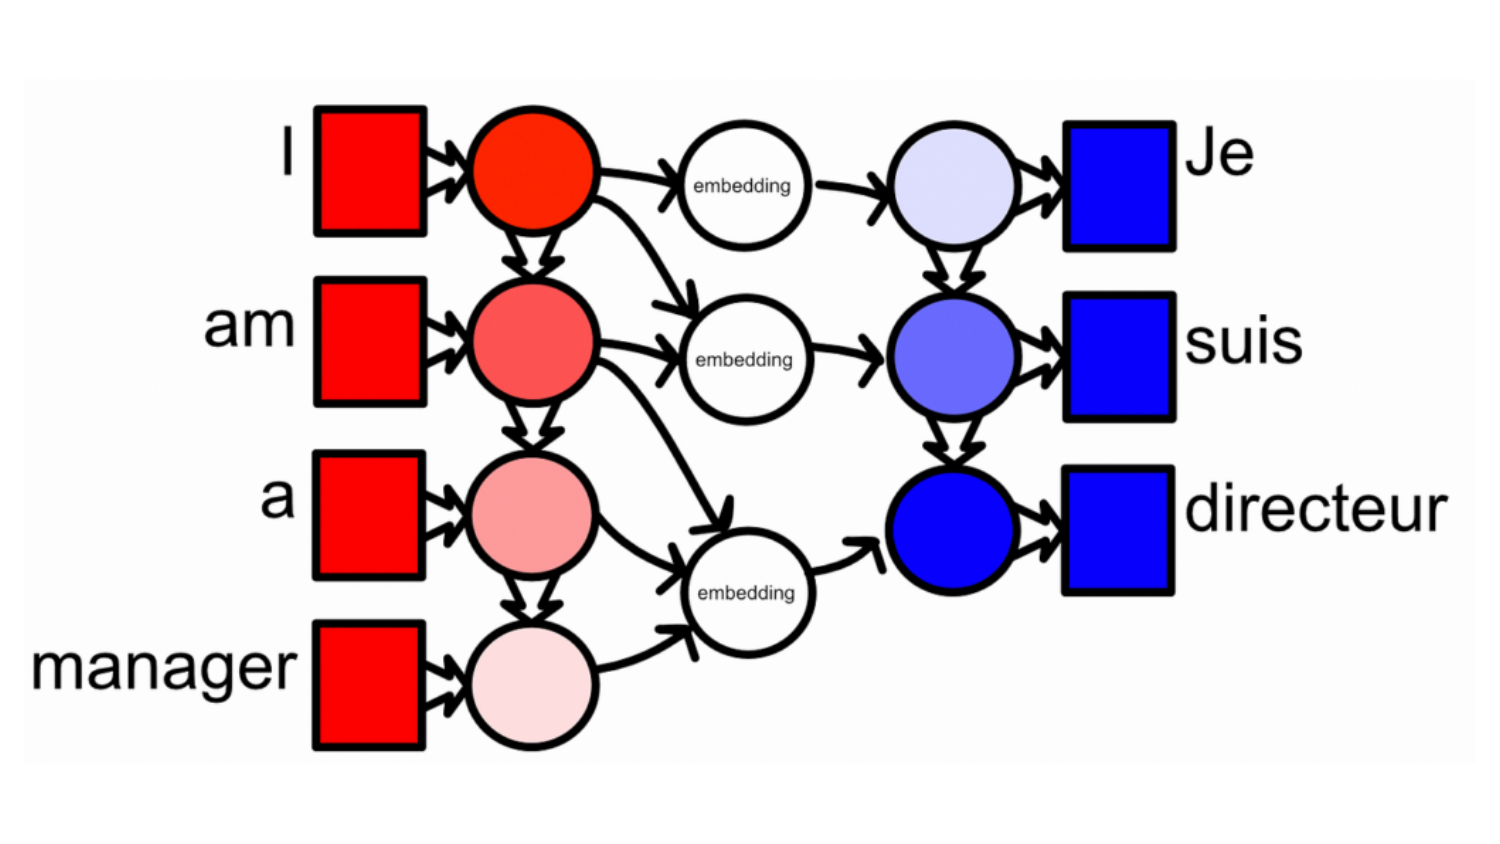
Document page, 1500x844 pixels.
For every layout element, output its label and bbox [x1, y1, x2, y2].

picture [24, 79, 1476, 765]
